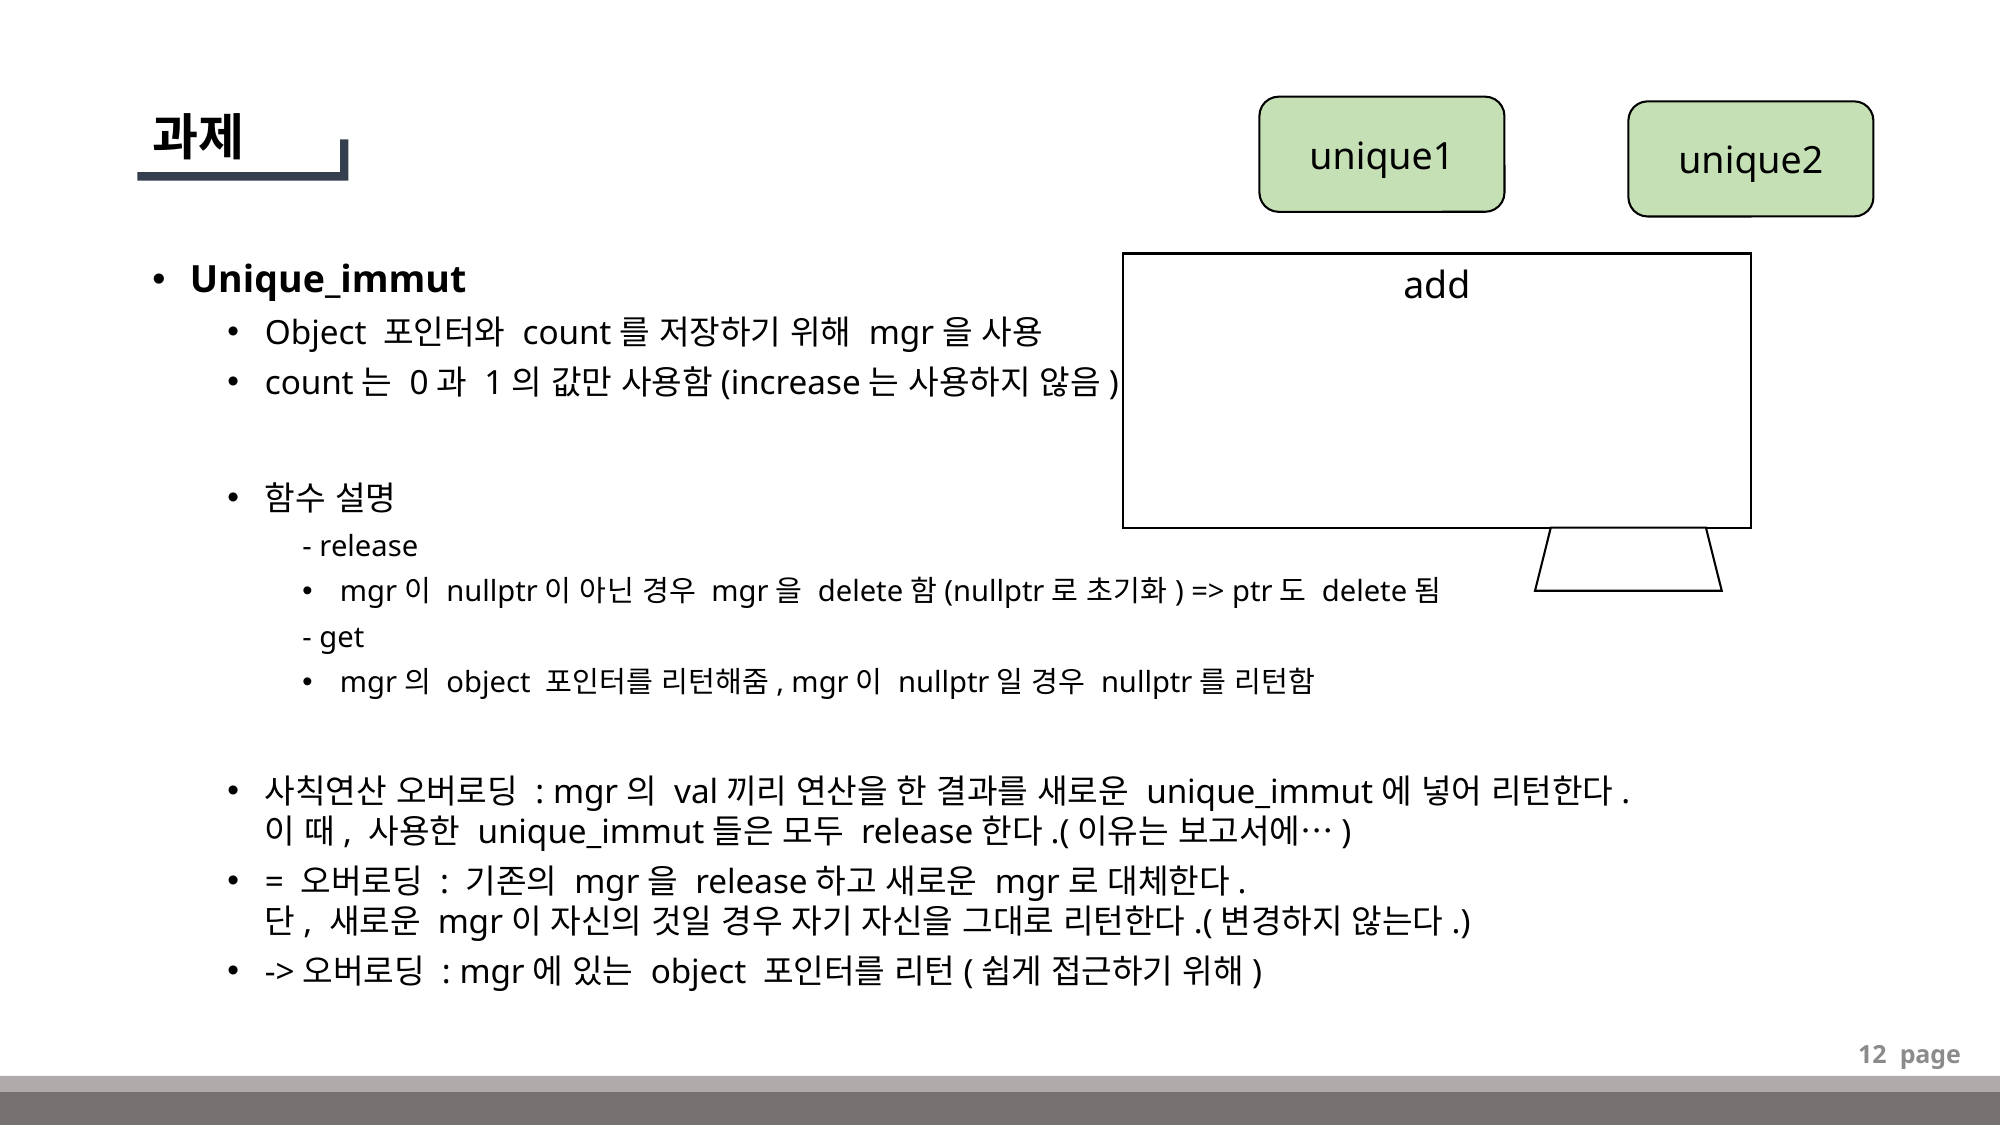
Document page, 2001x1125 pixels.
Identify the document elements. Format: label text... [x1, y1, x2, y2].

list Unique_immut Object 포인터와 count를 저장하기 위해 mgr을 사용 count는 0과 1의 값만 사용함(increase는 사용하지 않음) 함수 설명 - release mgr이 nullptr이 아닌 경우 mgr을 delete함(nullptr로 초기화) => ptr도 delete됨 - get mgr의 object 포인터를 리턴해줌, mgr이 nullptr일 경우 nullptr를 리턴함 사칙연산 오버로딩 : mgr의 val끼리 연산을 한 결과를 새로운 unique_immut에 넣어 리턴한다. 이 때, 사용한 unique_immut들은 모두 release한다.(이유는 보고서에…) = 오버로딩 : 기존의 mgr을 release하고 새로운 mgr로 대체한다. 단, 새로운 mgr이 자신의 것일 경우 자기 자신을 그대로 리턴한다.(변경하지 않는다.) ->오버로딩 : mgr에 있는 object 포인터를 리턴(쉽게 접근하기 위해) [137, 252, 1863, 1014]
text_box [1533, 526, 1724, 592]
text_box unique1 [1258, 95, 1506, 213]
text_box unique2 [1627, 100, 1875, 218]
text_box add [1122, 252, 1752, 529]
text_box [136, 138, 349, 182]
slide_number 12 [1525, 1025, 1976, 1086]
text_box [0, 1091, 2000, 1125]
title 과제 [137, 59, 1863, 181]
text_box [0, 1075, 2000, 1091]
